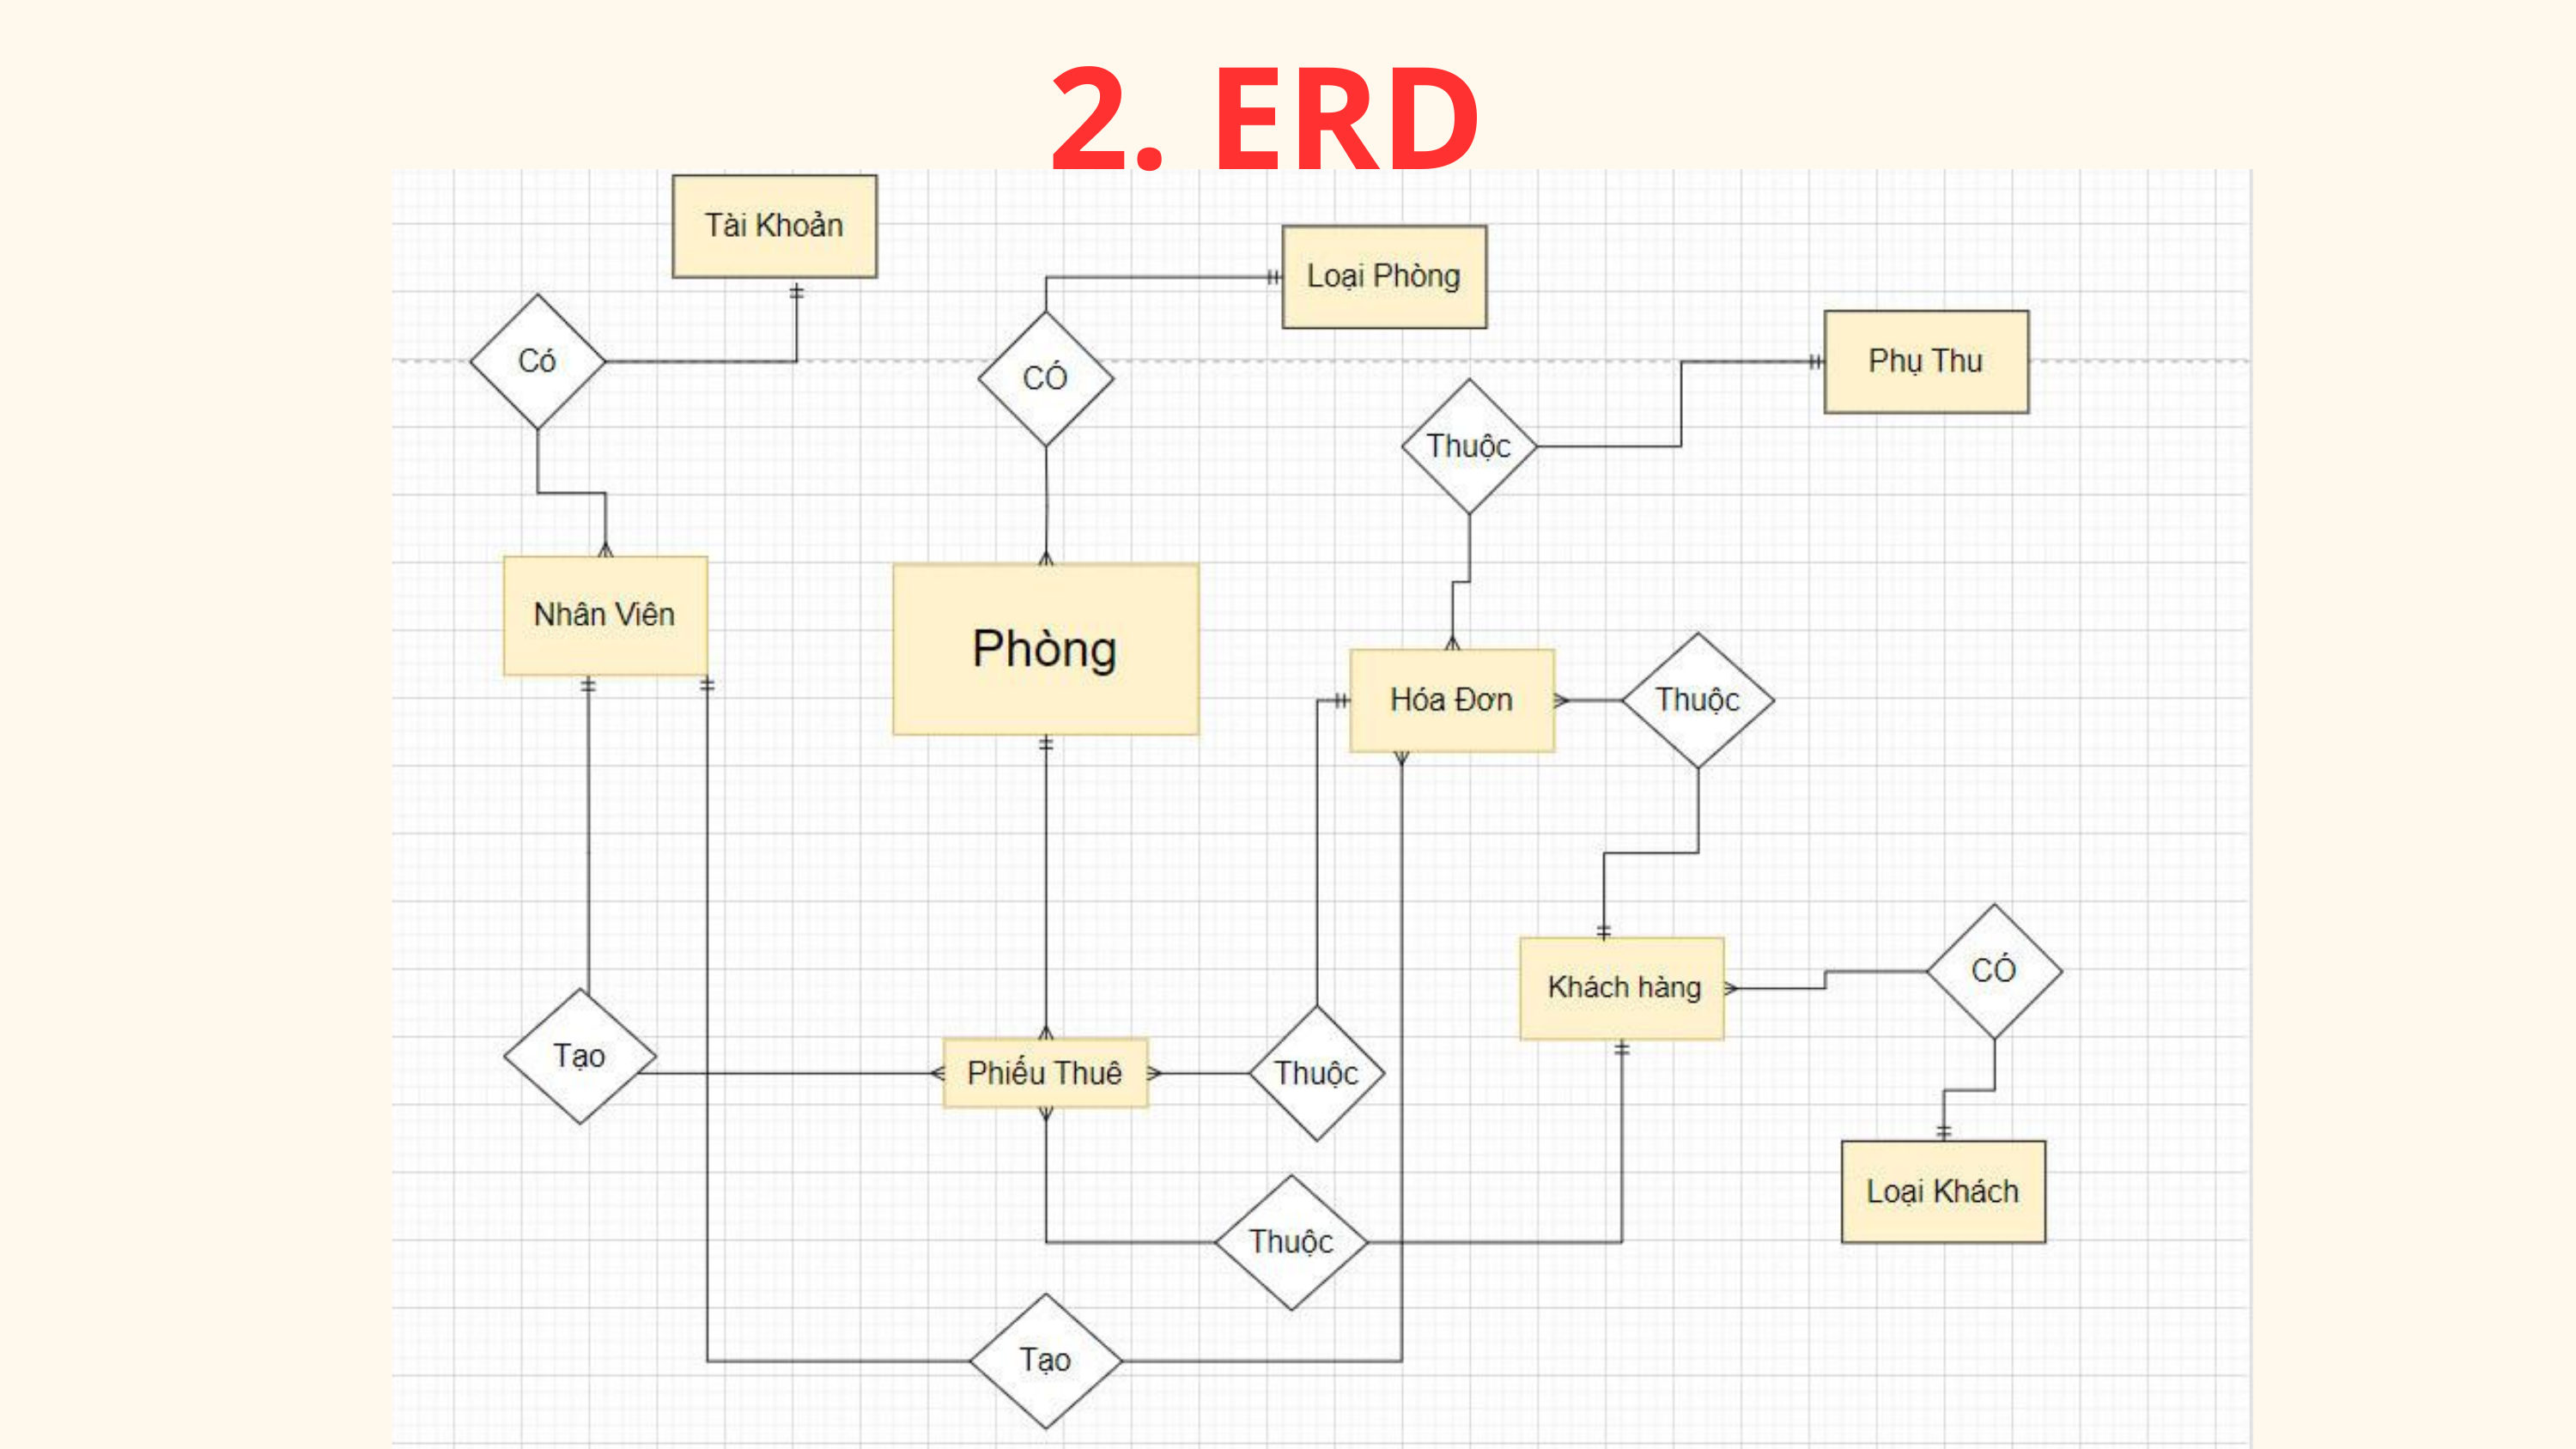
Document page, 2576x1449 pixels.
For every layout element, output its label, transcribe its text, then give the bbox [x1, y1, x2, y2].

text_box 2. ERD [368, 13, 2166, 198]
text_box [392, 169, 2254, 1449]
